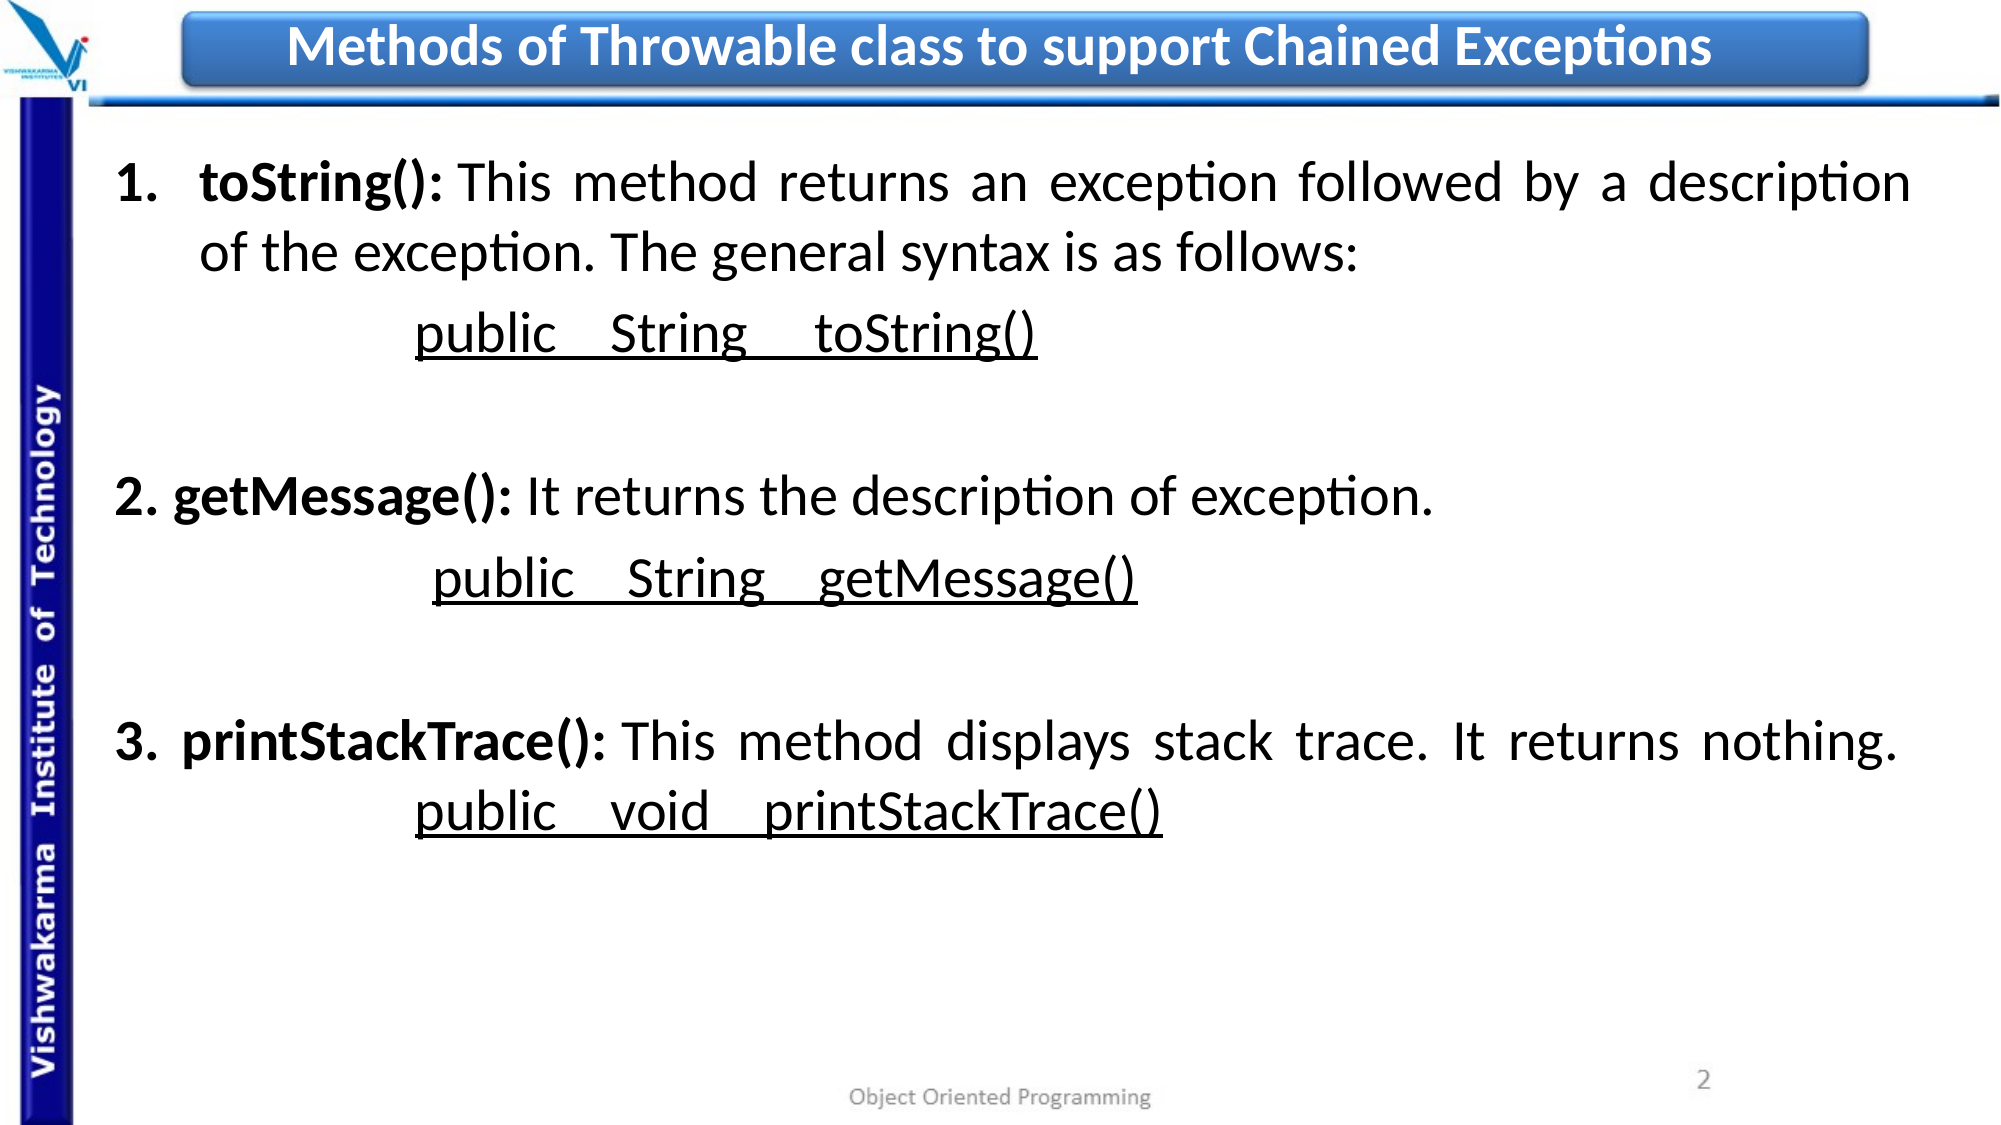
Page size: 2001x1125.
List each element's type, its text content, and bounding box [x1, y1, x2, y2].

title Methods of Throwable class to support Chained Exceptions [99, 0, 1900, 135]
picture [0, 0, 2001, 1125]
list toString(): This method returns an exception followed by a description of the exception. The general syntax is as follows: public String toString() 2. getMessage(): It returns the description of exception. public String getMessage() 3. printStackTrace(): This method displays stack trace. It returns nothing. public void printStackTrace() [99, 135, 1929, 1057]
